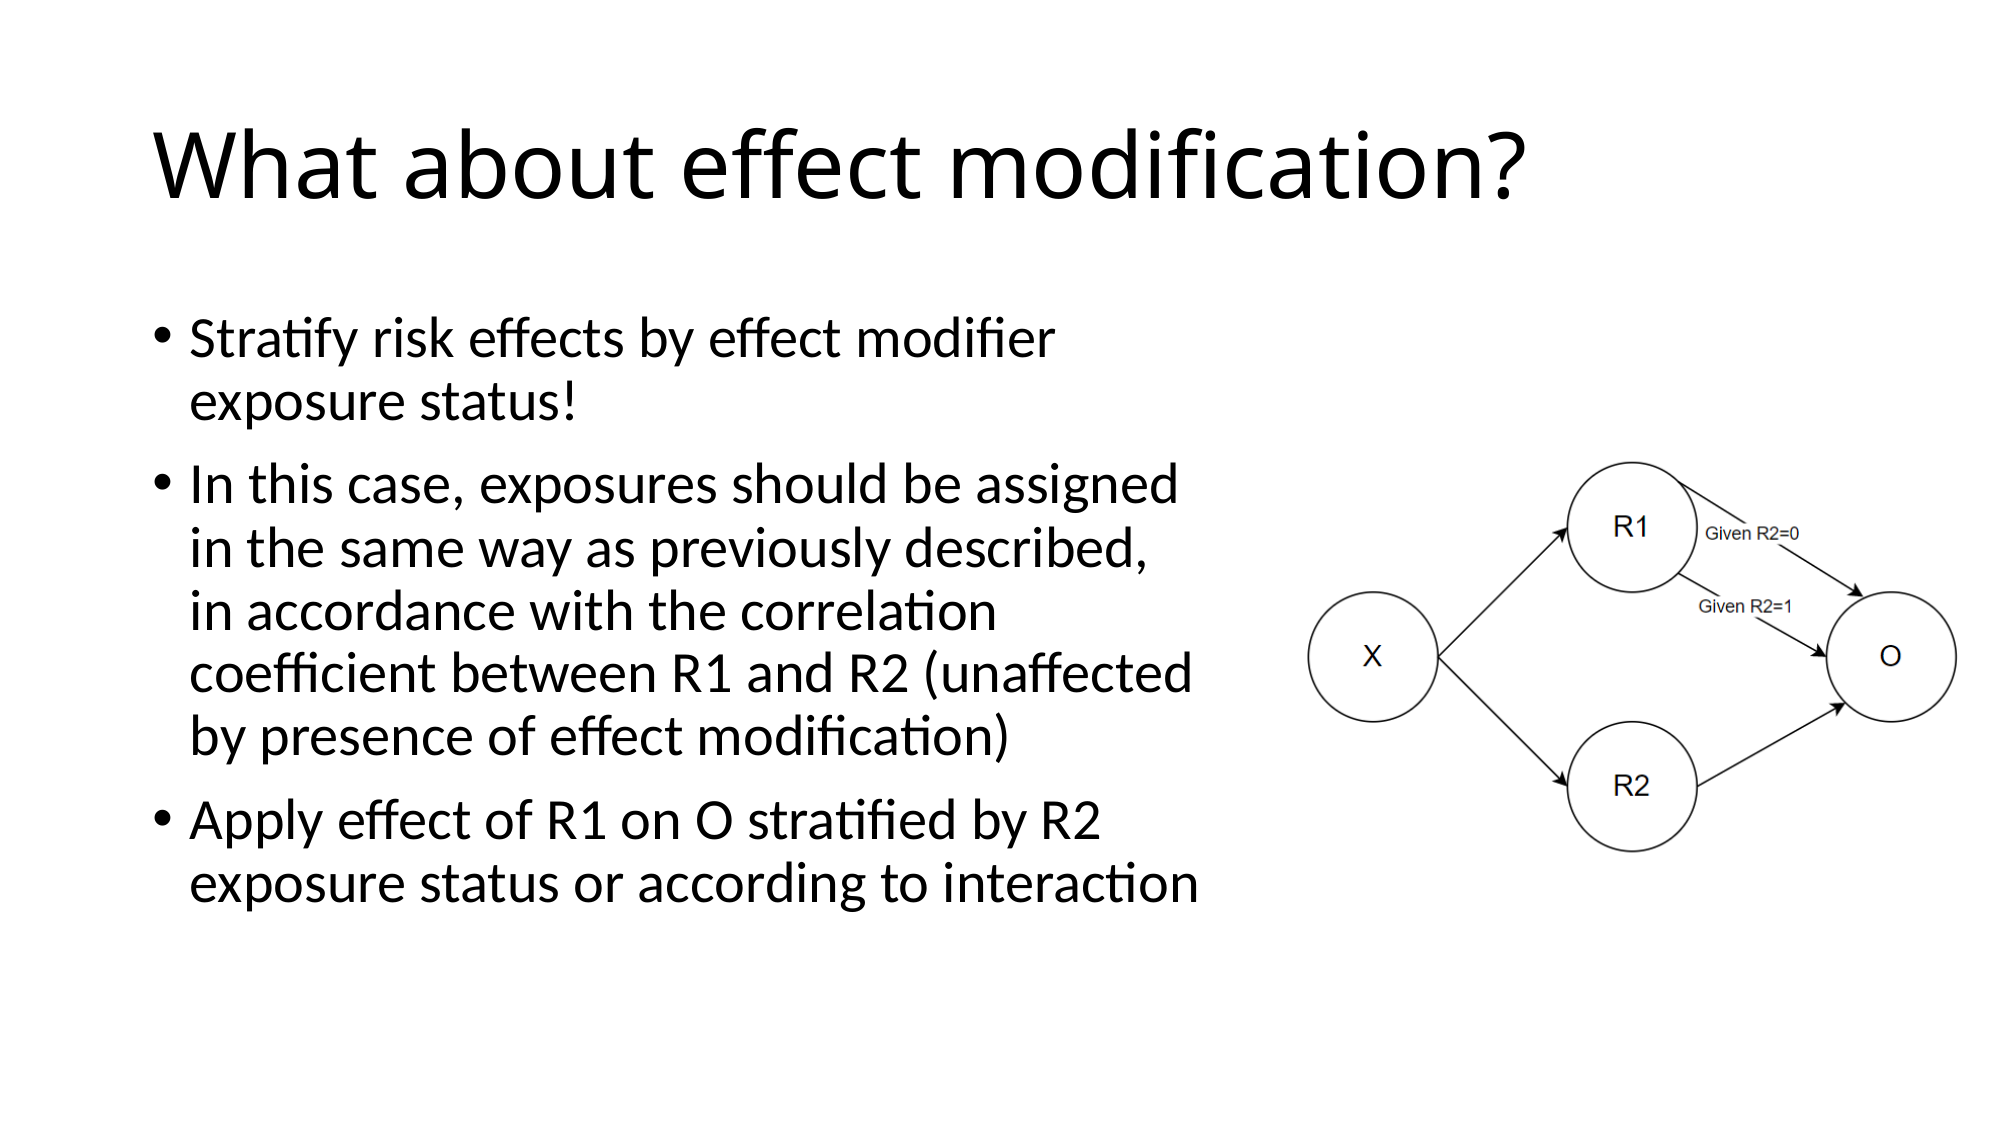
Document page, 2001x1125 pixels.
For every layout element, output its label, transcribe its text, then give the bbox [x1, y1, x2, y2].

list Stratify risk effects by effect modifier exposure status! In this case, exposures should be assigned in the same way as previously described, in accordance with the correlation coefficient between R1 and R2 (unaffected by presence of effect modification) Apply effect of R1 on O stratified by R2 exposure status or according to interaction [137, 299, 1221, 1014]
title What about effect modification? [137, 59, 1863, 278]
picture [1292, 400, 1975, 893]
